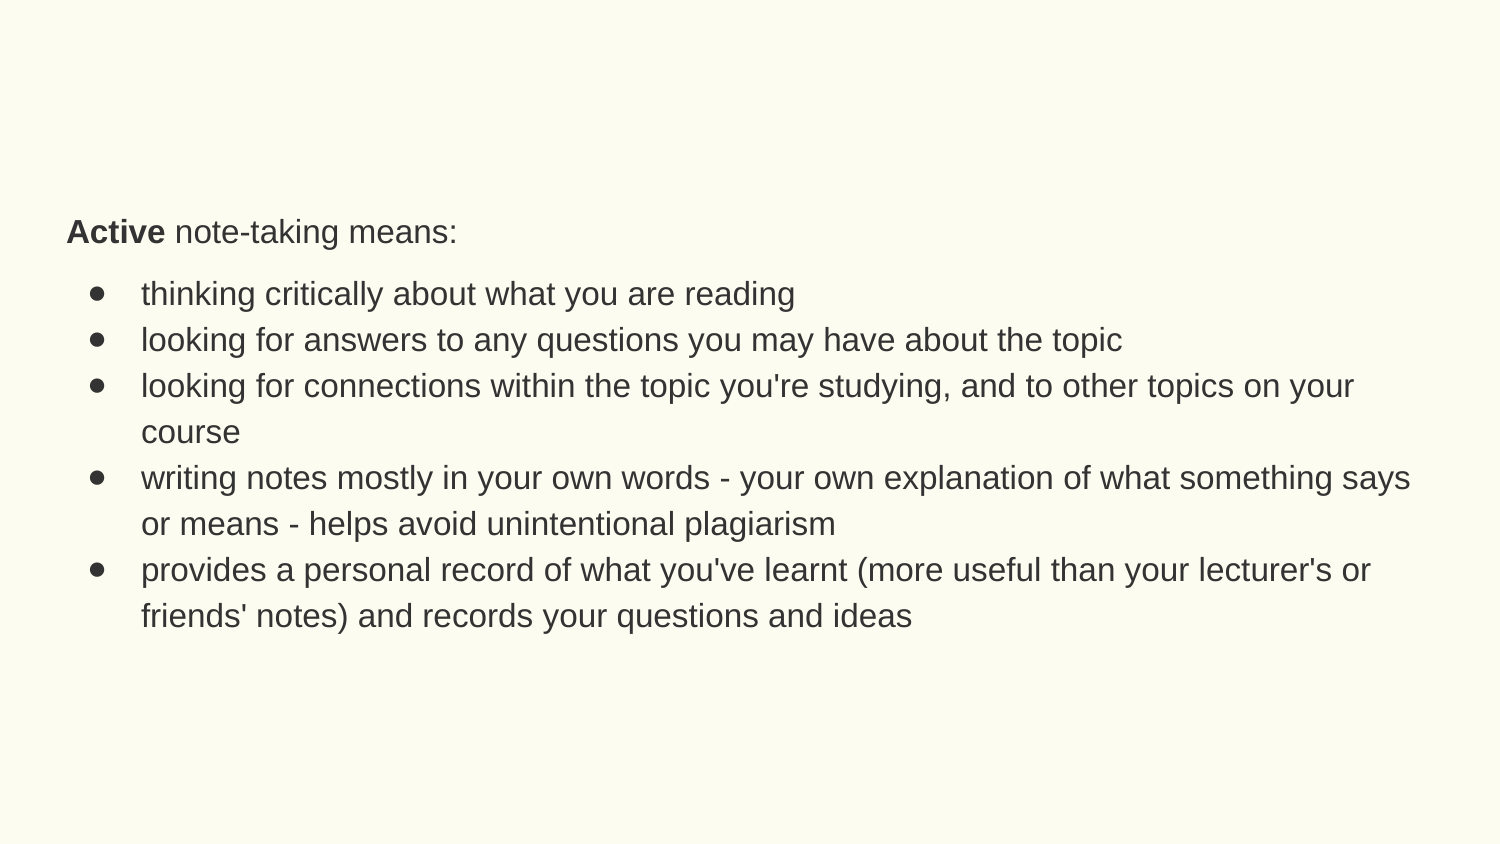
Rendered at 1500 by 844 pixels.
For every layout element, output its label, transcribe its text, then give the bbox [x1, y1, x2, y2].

list Active note-taking means: thinking critically about what you are reading looking for answers to any questions you may have about the topic looking for connections within the topic you're studying, and to other topics on your course writing notes mostly in your own words - your own explanation of what something says or means - helps avoid unintentional plagiarism provides a personal record of what you've learnt (more useful than your lecturer's or friends' notes) and records your questions and ideas [51, 189, 1449, 750]
